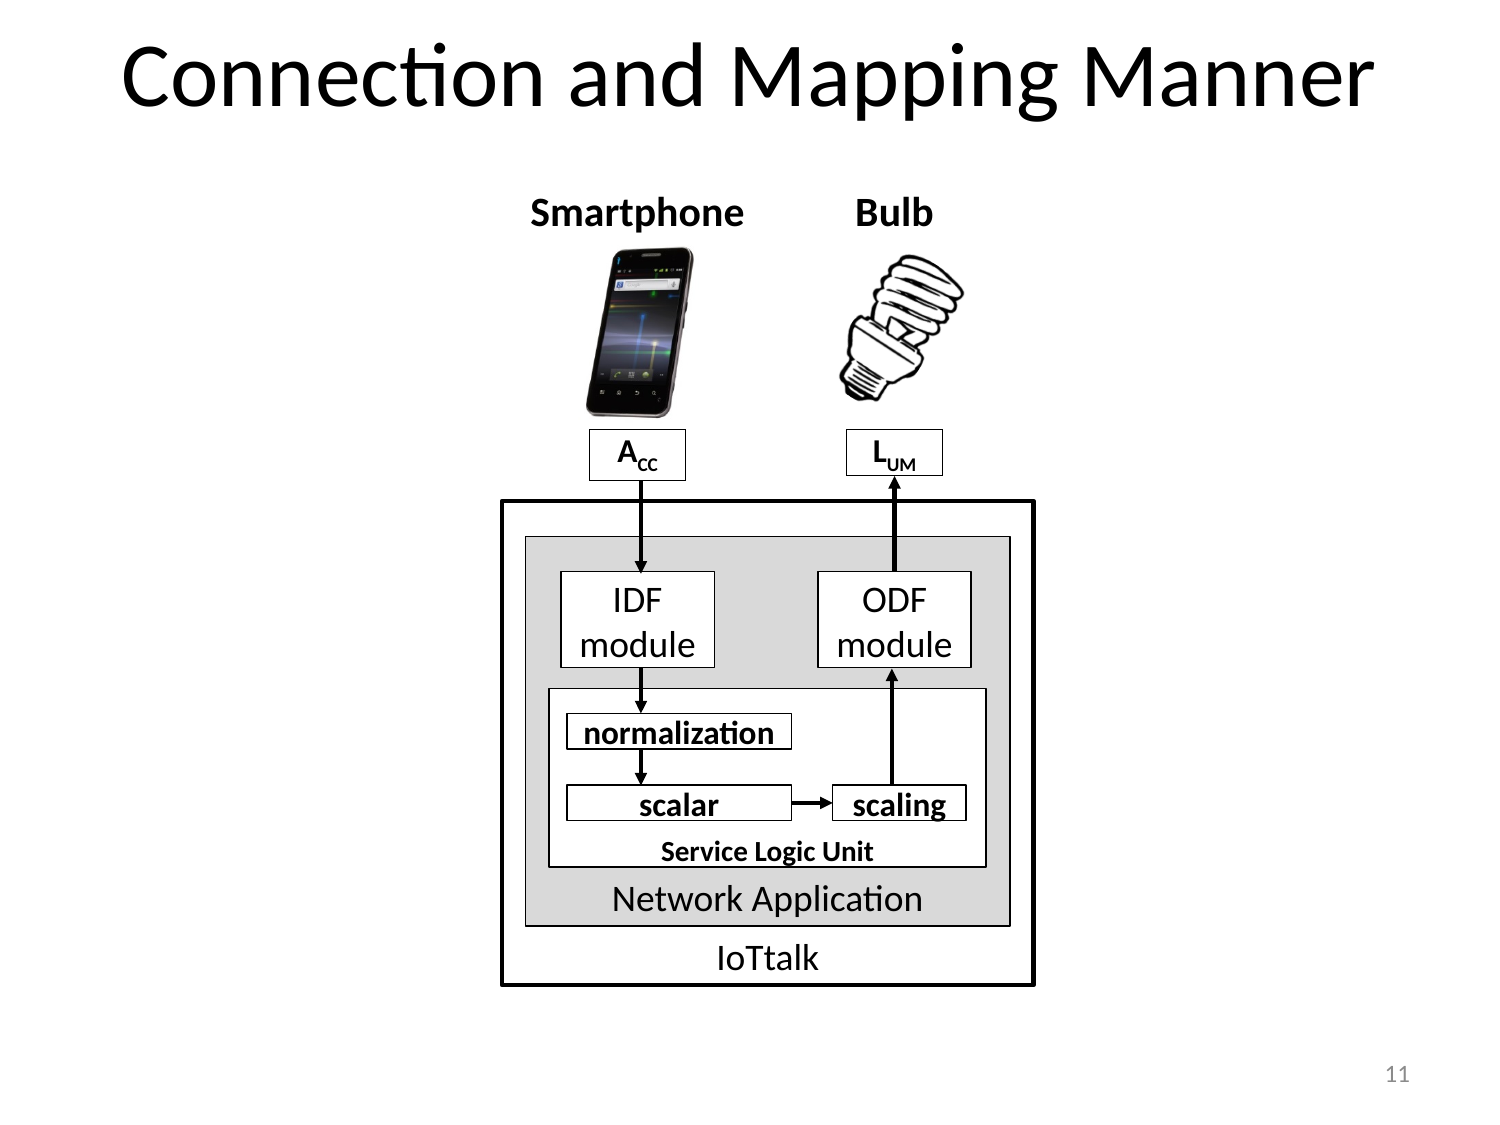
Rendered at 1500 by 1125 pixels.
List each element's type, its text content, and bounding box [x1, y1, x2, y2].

text_box Smartphone [530, 195, 745, 241]
picture [818, 244, 971, 419]
text_box normalization [565, 711, 793, 751]
text_box ACC [589, 440, 686, 481]
text_box Connection and Mapping Manner [0, 7, 1500, 195]
picture [566, 234, 709, 432]
text_box IoTtalk [500, 499, 1036, 987]
slide_number 11 [1074, 1042, 1425, 1103]
text_box ODF module [816, 570, 973, 670]
text_box Service Logic Unit [547, 686, 988, 869]
text_box scaling [831, 783, 968, 823]
text_box Bulb [855, 195, 934, 241]
text_box Network Application [523, 534, 1012, 928]
text_box scalar [565, 783, 793, 823]
text_box IDF module [559, 570, 716, 670]
text_box LUM [846, 429, 943, 476]
